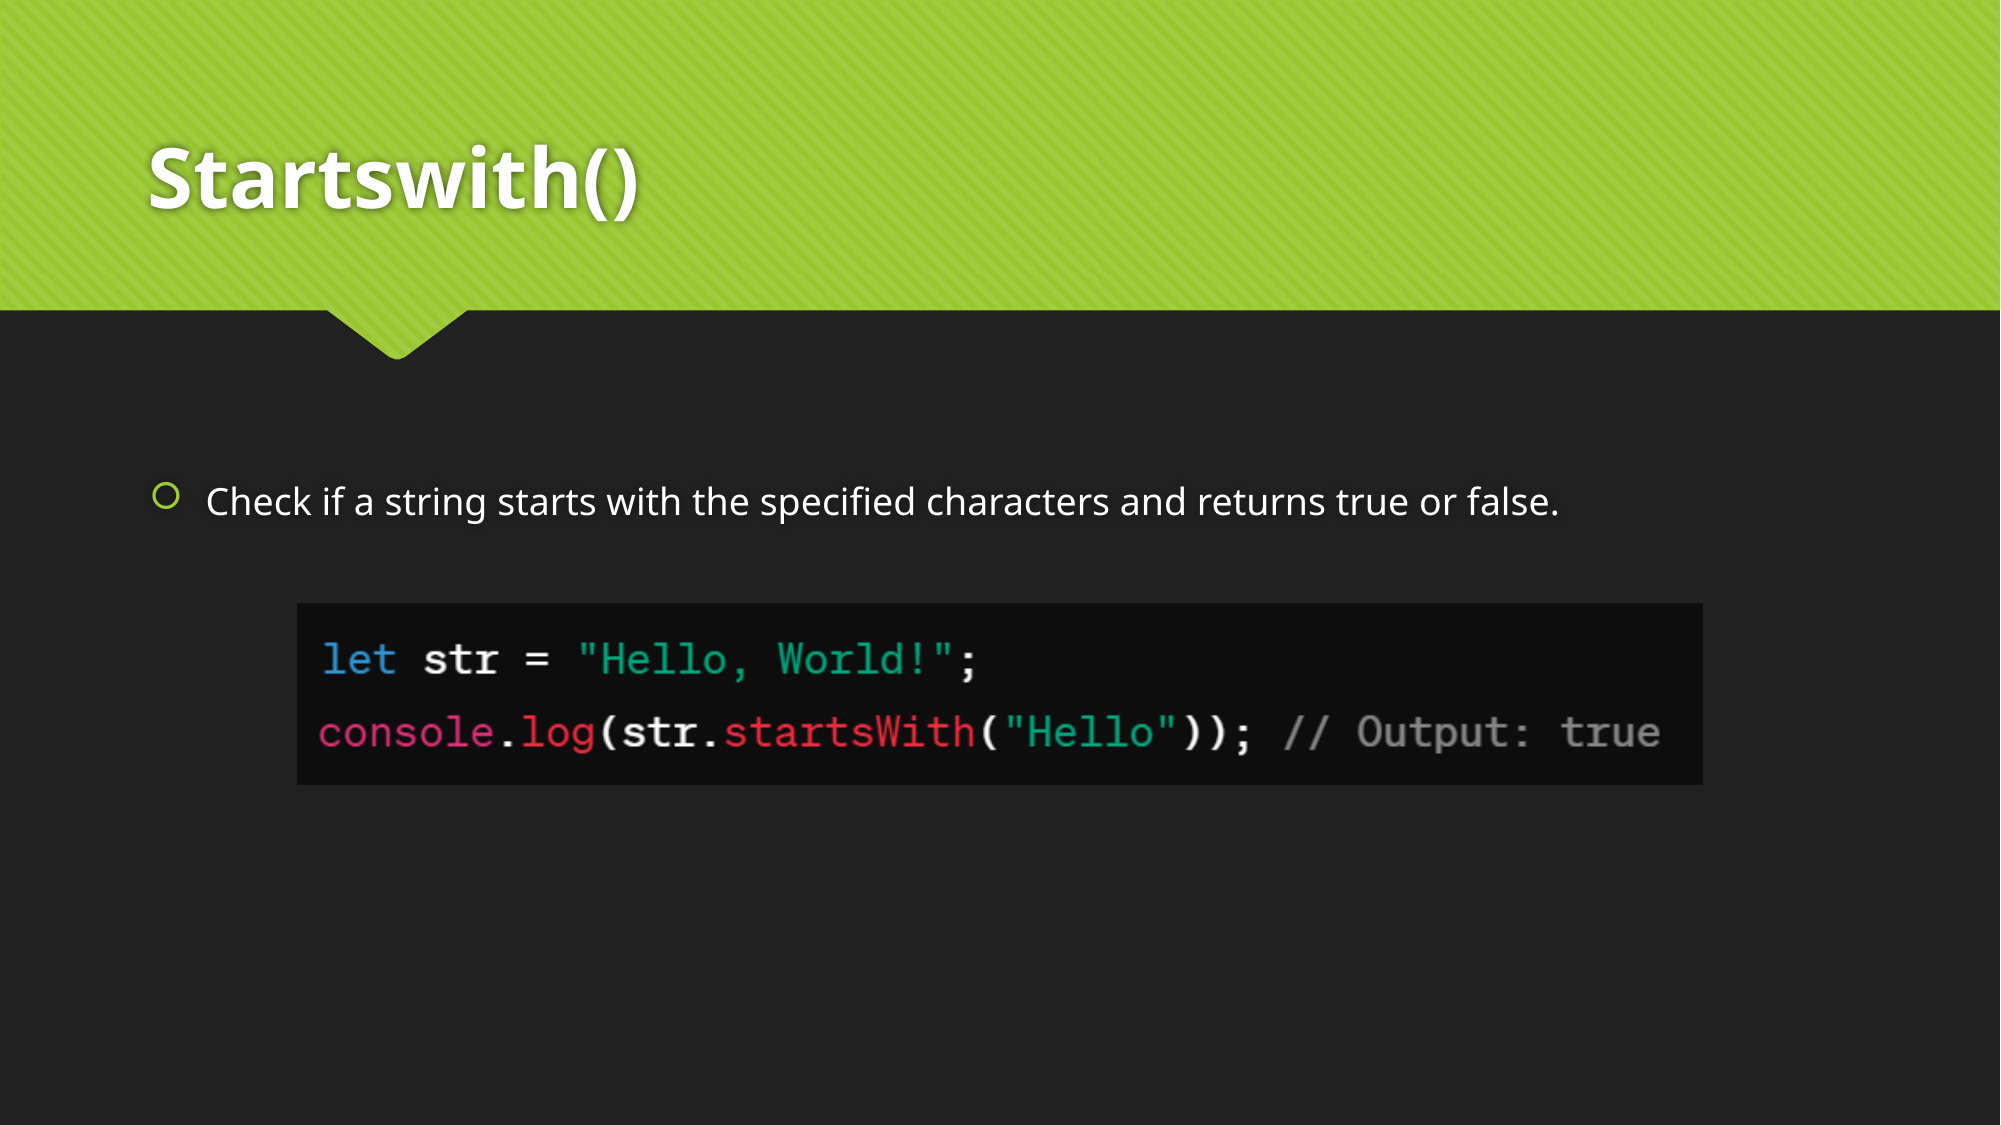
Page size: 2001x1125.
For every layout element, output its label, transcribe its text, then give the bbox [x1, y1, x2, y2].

list Check if a string starts with the specified characters and returns true or false. [134, 364, 1866, 962]
picture [297, 603, 1703, 786]
title Startswith() [132, 73, 1868, 233]
